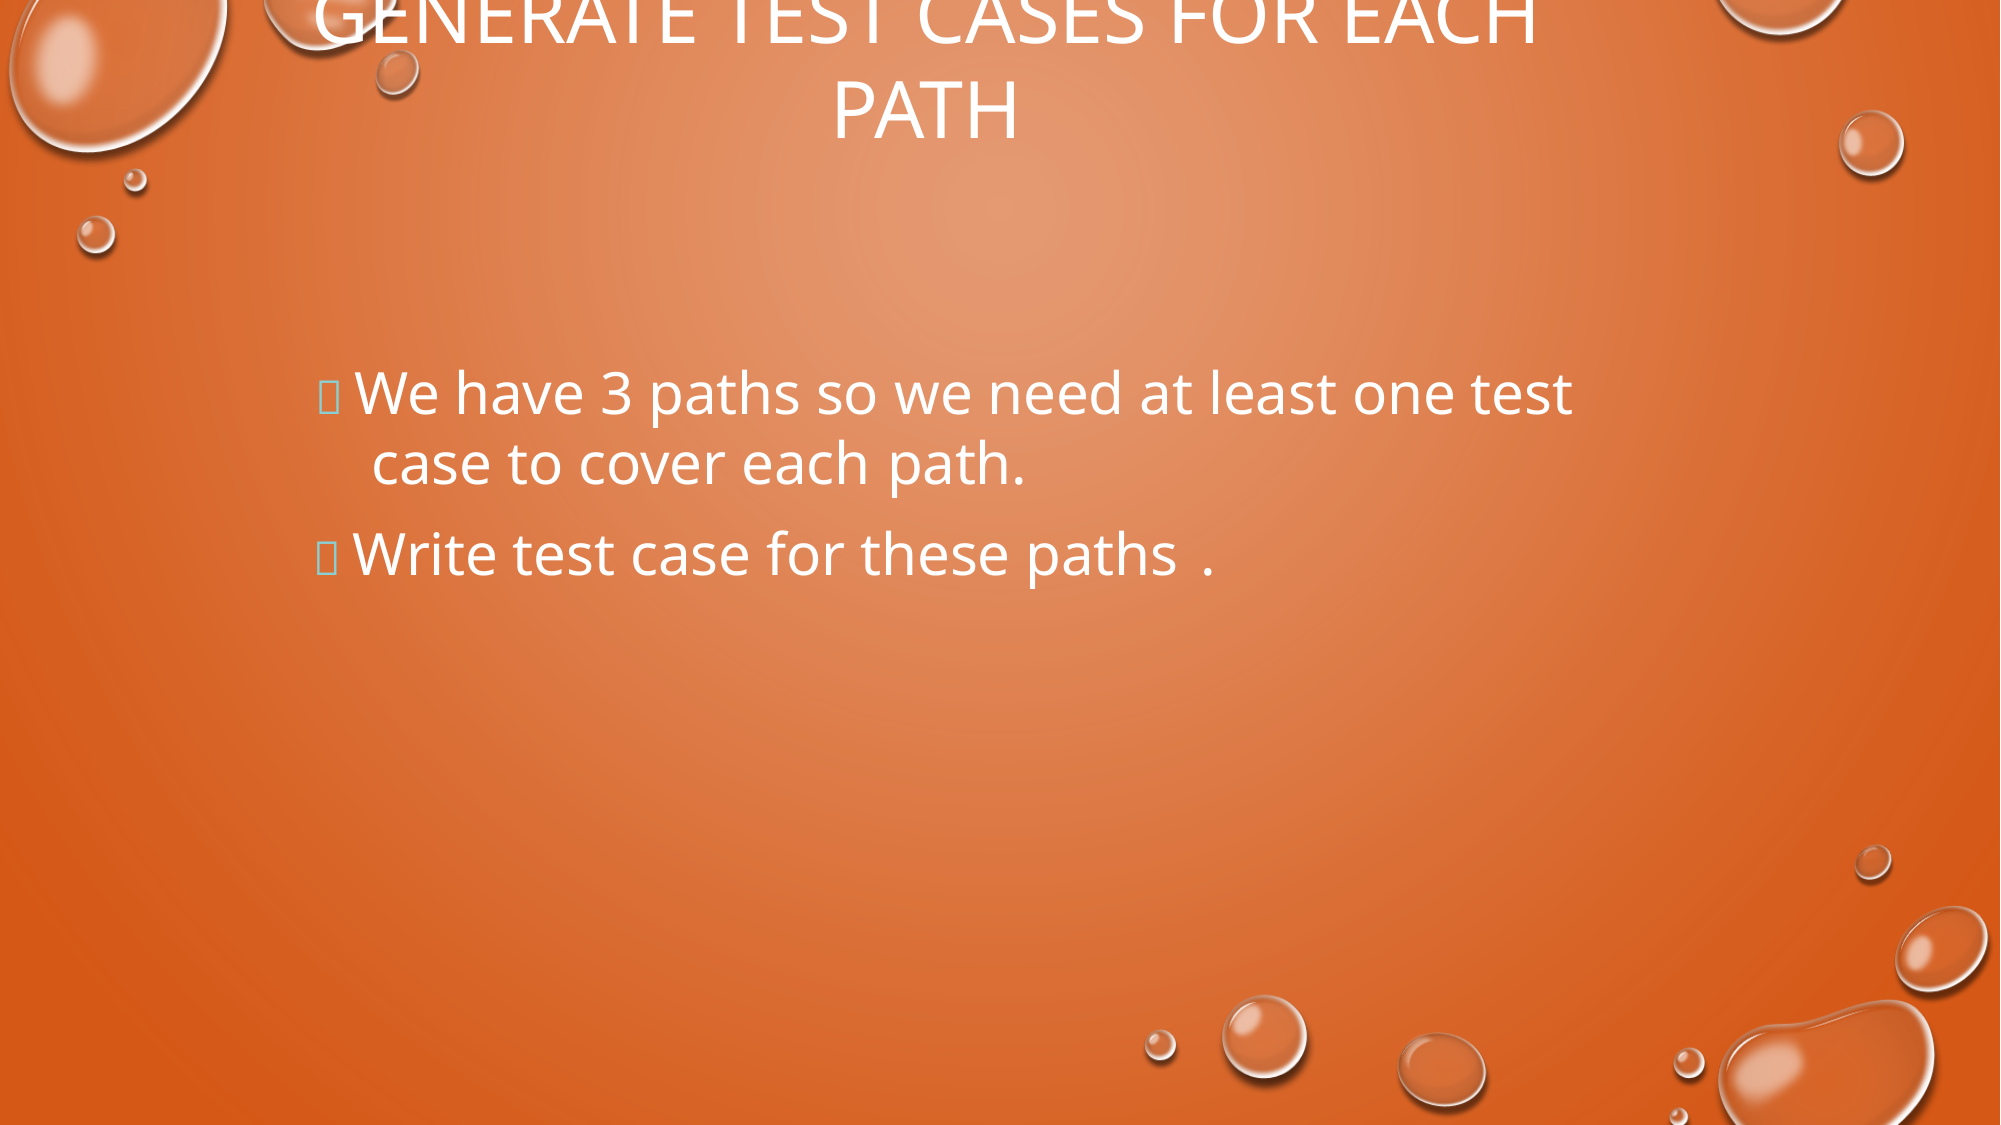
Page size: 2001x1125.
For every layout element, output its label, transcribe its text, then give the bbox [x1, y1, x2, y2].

title Generate test cases for each path [268, 0, 1583, 155]
picture [0, 0, 2000, 1125]
text_box  We have 3 paths so we need at least one test case to cover each path.  Write test case for these paths . [312, 354, 1669, 588]
